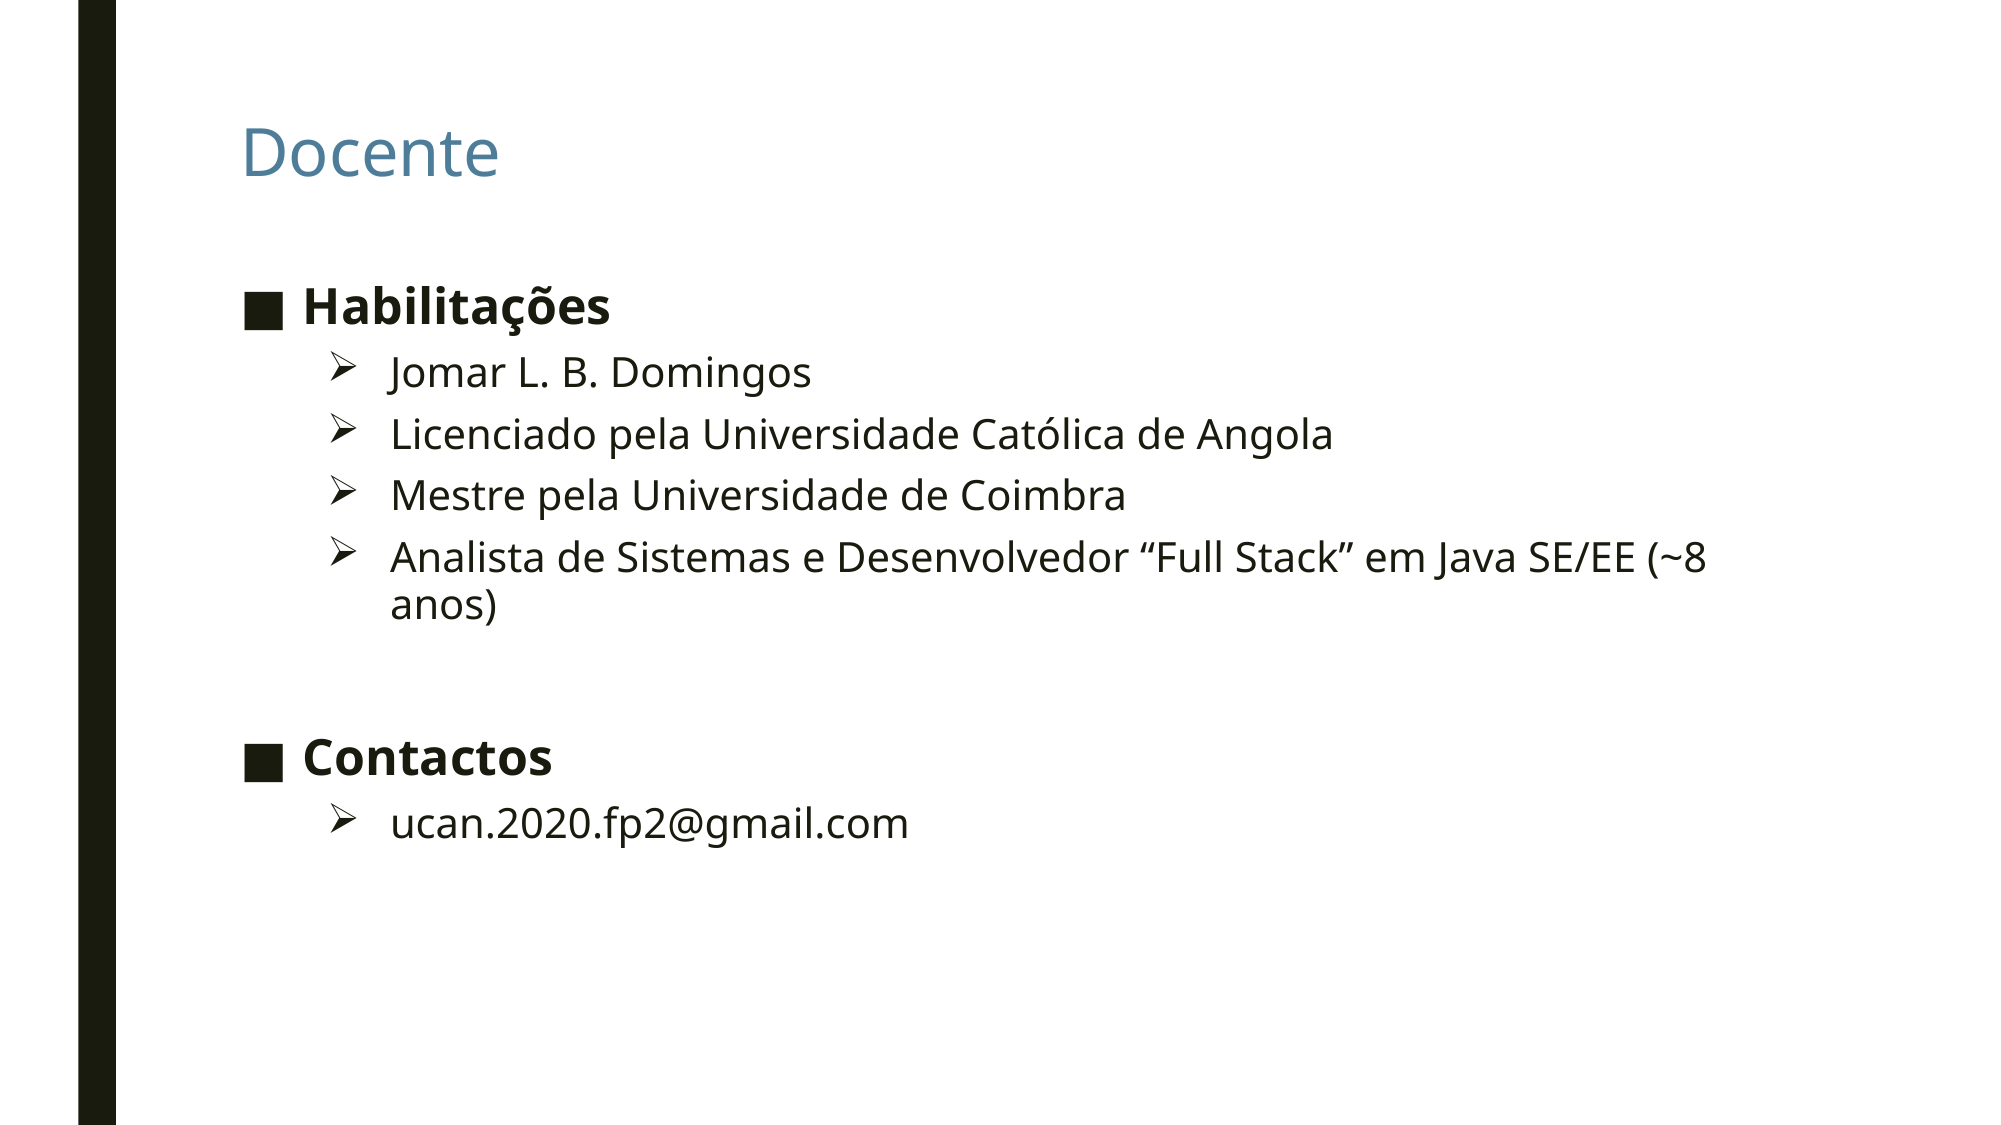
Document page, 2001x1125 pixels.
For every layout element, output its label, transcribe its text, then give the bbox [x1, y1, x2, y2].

list Habilitações Jomar L. B. Domingos Licenciado pela Universidade Católica de Angola Mestre pela Universidade de Coimbra Analista de Sistemas e Desenvolvedor “Full Stack” em Java SE/EE (~8 anos) Contactos ucan.2020.fp2@gmail.com [225, 271, 1800, 1041]
title Docente [225, 112, 1800, 217]
